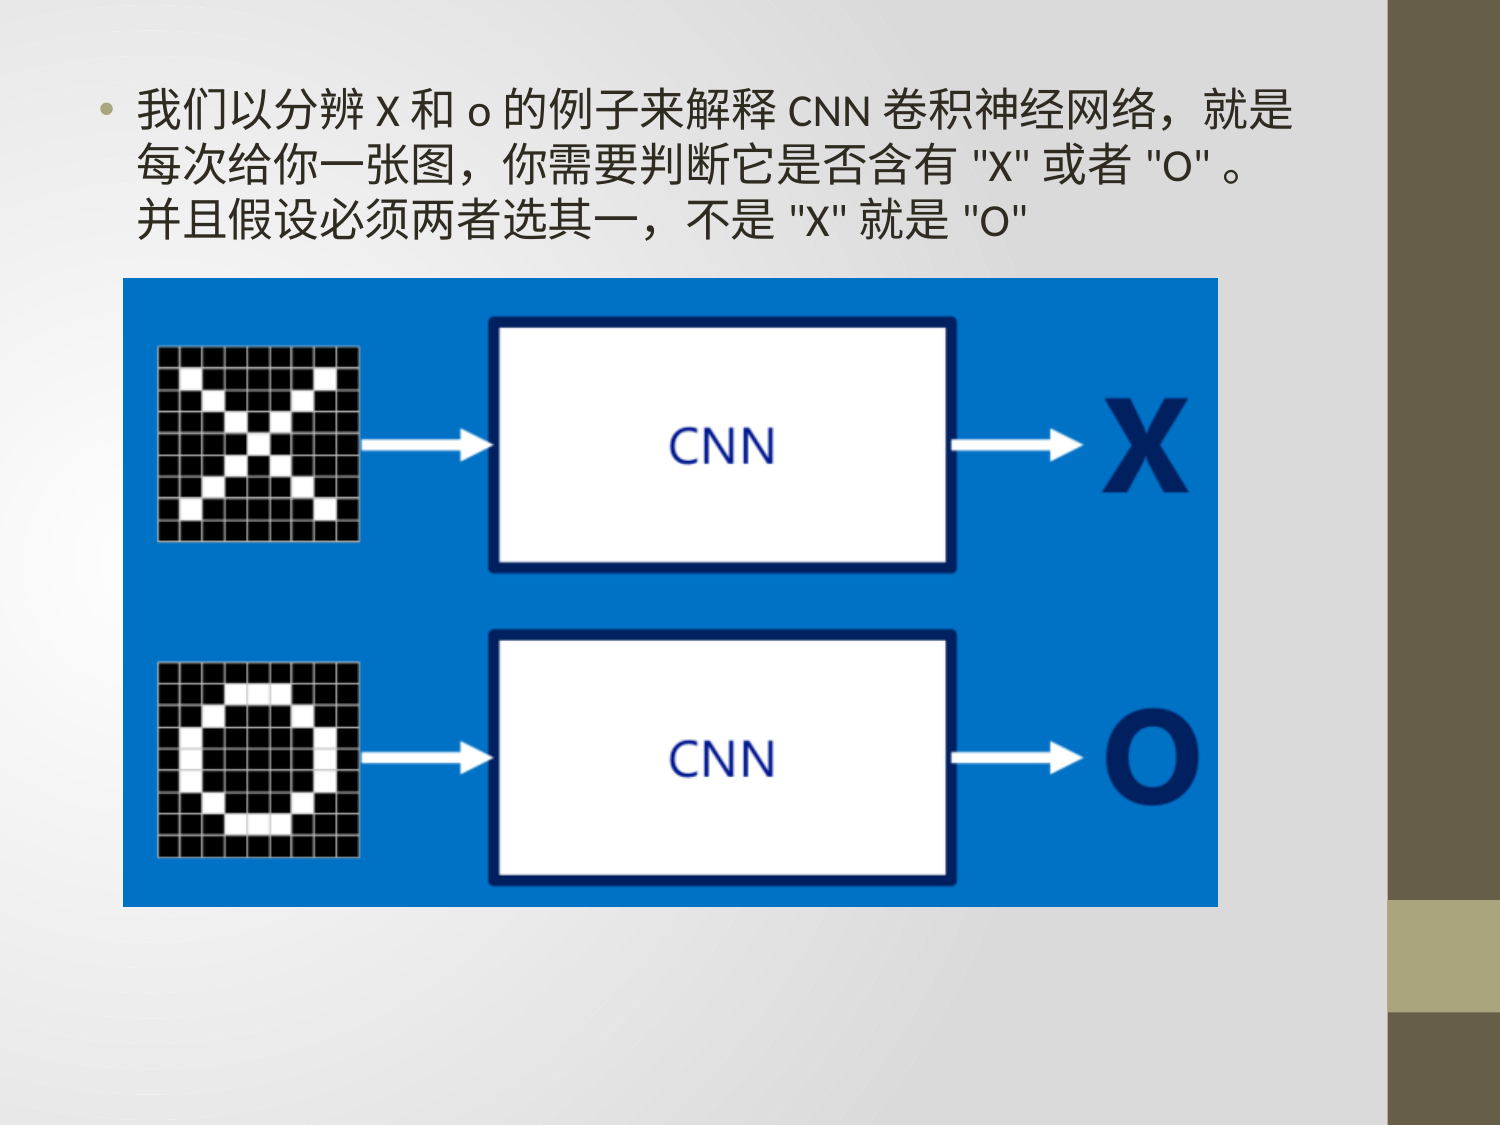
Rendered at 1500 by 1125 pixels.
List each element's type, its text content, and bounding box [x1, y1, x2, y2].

picture [123, 278, 1219, 908]
list 我们以分辨X和o的例子来解释CNN卷积神经网络，就是每次给你一张图，你需要判断它是否含有"X"或者"O"。并且假设必须两者选其一，不是"X"就是"O" [64, 73, 1315, 861]
